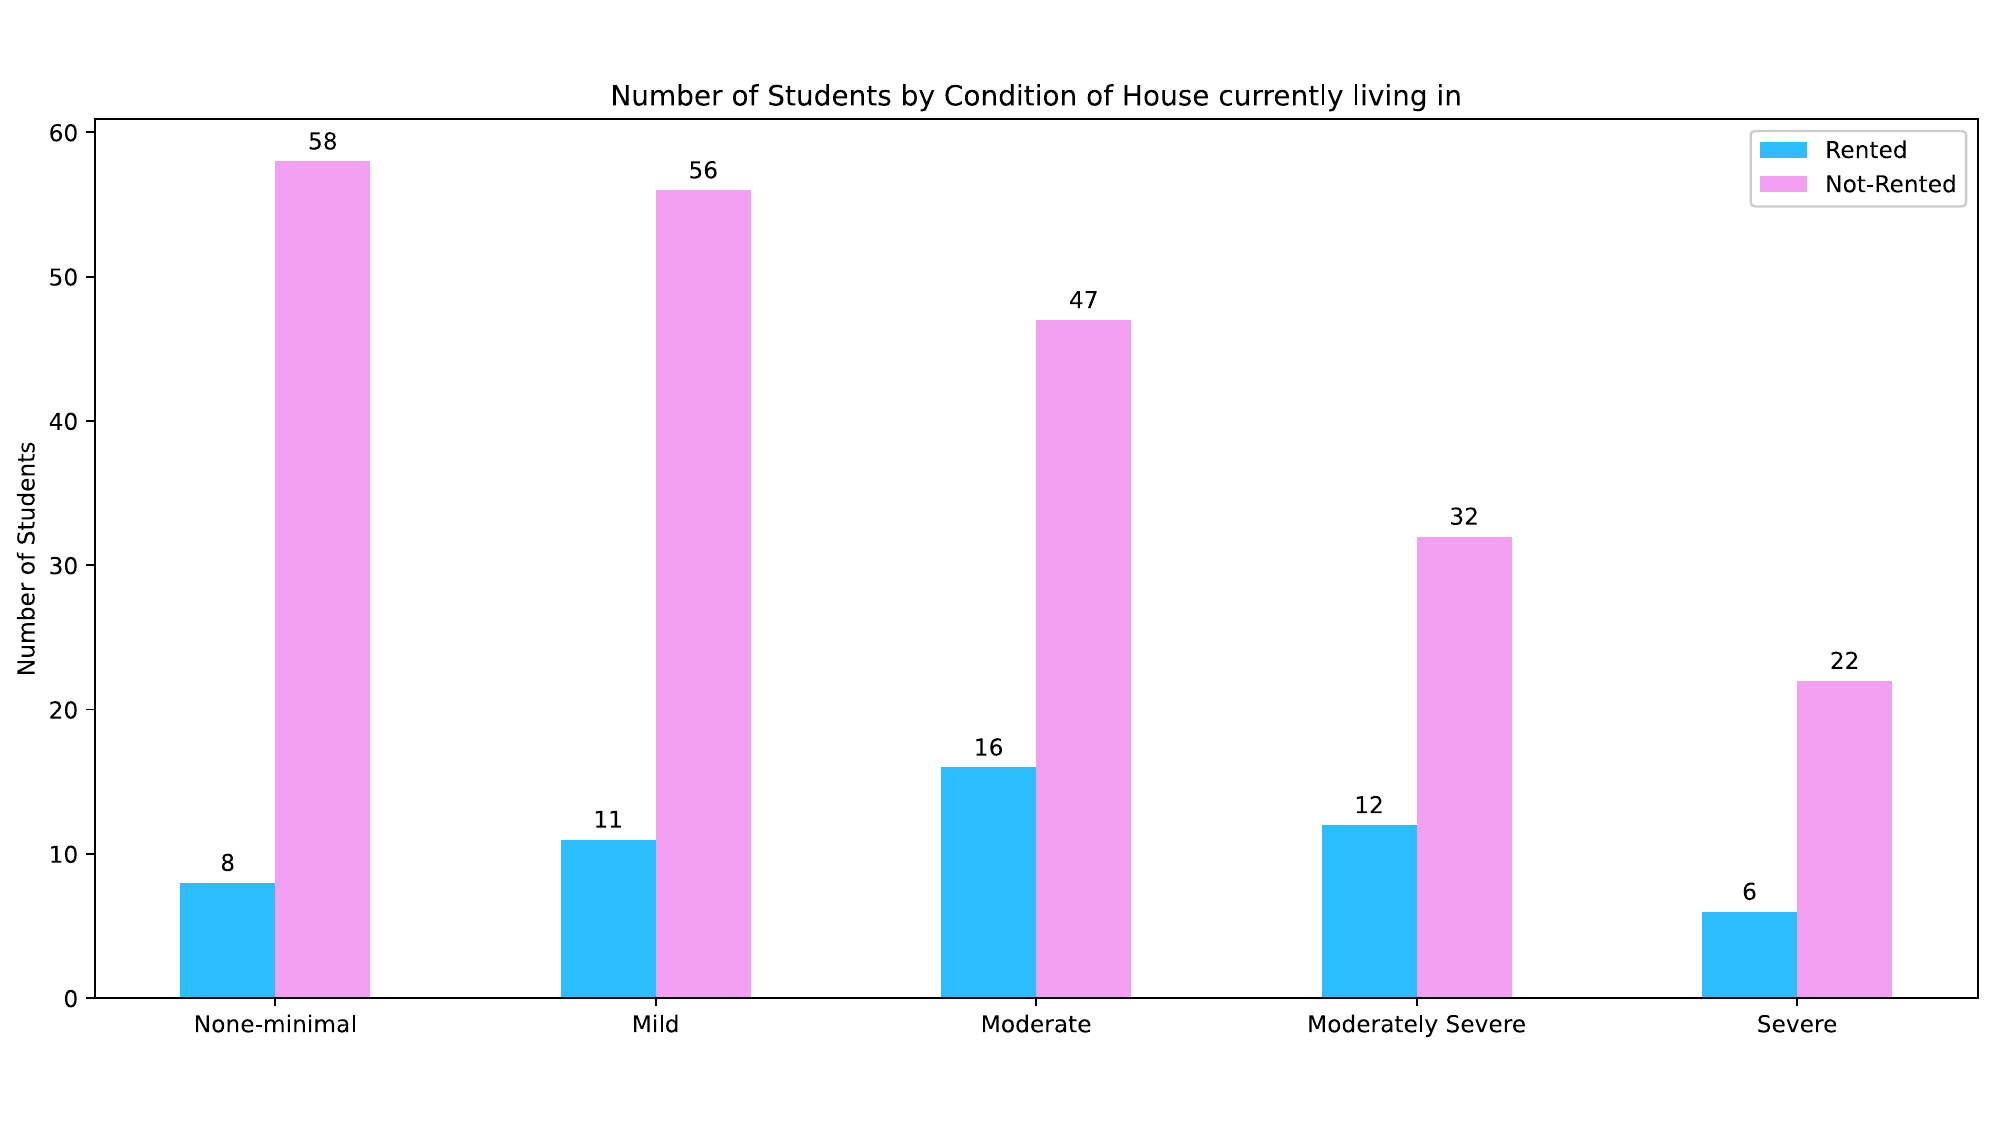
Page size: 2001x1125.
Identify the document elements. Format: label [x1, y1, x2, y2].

picture [0, 67, 2000, 1058]
